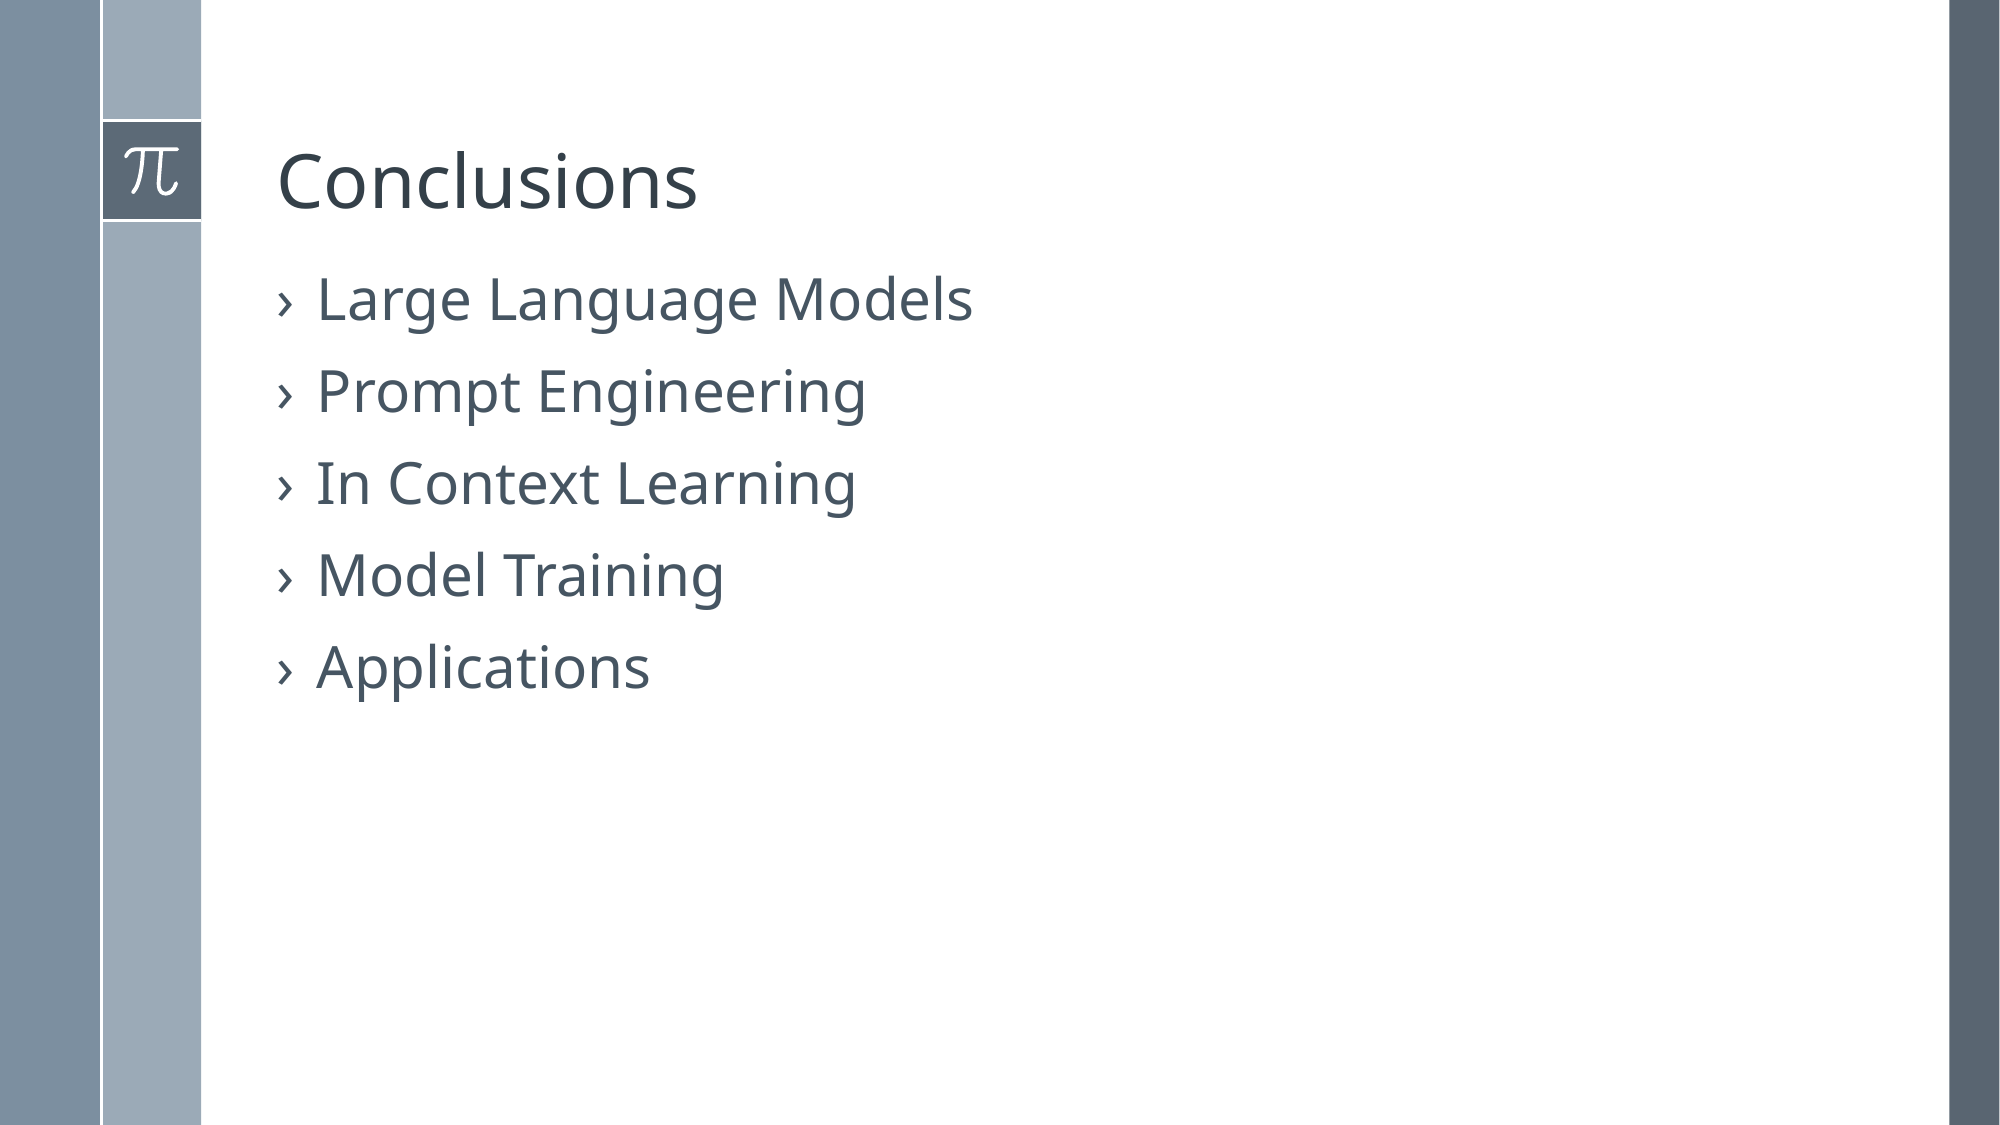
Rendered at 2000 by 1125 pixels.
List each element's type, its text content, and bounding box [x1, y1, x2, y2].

list Large Language Models Prompt Engineering In Context Learning Model Training Applications [261, 262, 1867, 1013]
title Conclusions [261, 29, 1867, 233]
